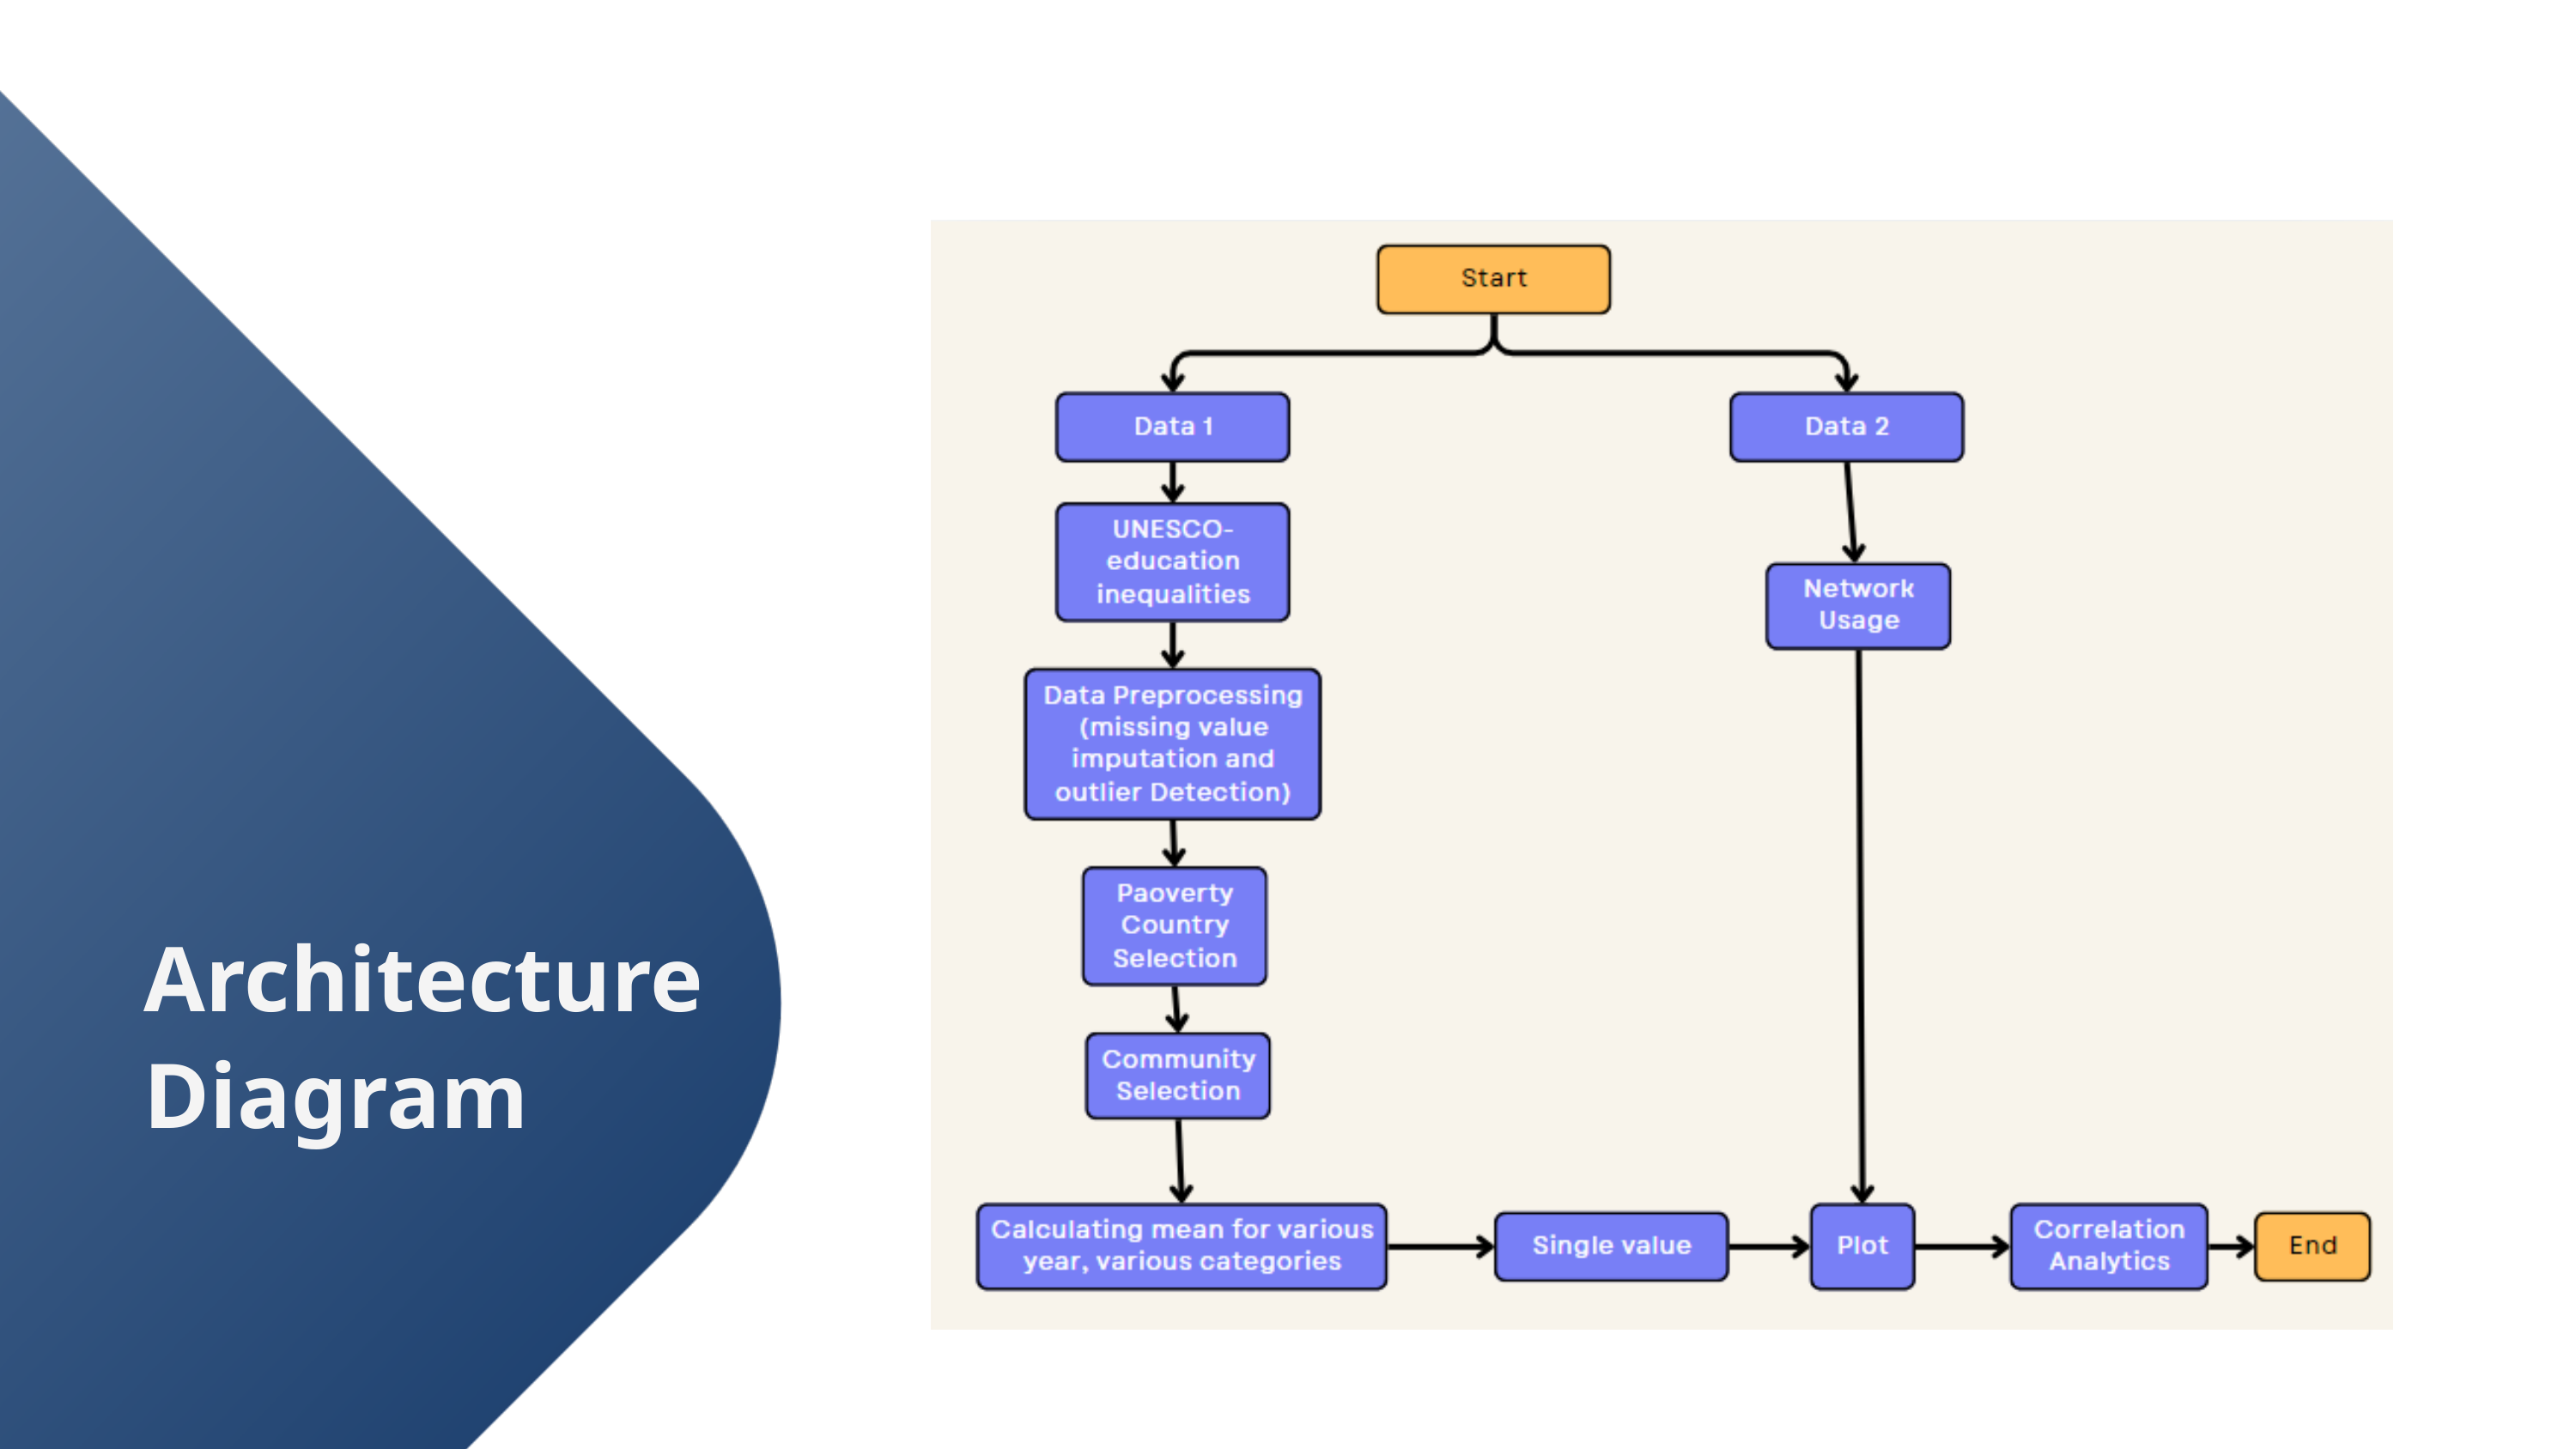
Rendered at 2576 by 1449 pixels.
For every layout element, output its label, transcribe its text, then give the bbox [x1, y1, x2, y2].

picture [930, 219, 2393, 1330]
text_box [0, 0, 813, 1449]
text_box Architecture Diagram [143, 913, 724, 1146]
